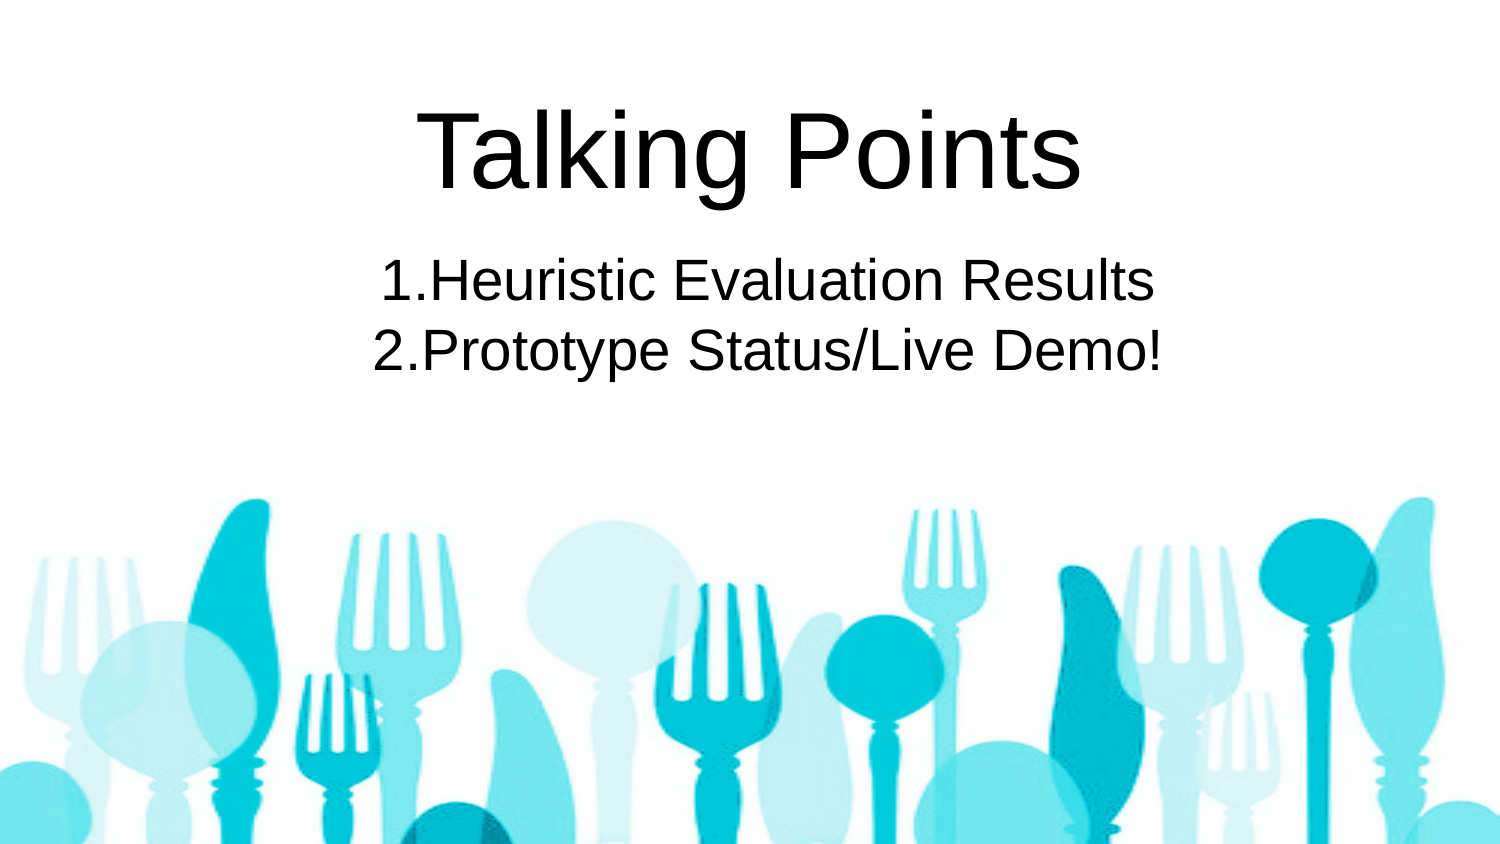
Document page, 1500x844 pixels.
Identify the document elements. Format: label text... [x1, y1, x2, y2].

title Talking Points [0, 0, 1500, 226]
picture [0, 485, 1500, 844]
subtitle Heuristic Evaluation Results Prototype Status/Live Demo! [0, 227, 1500, 358]
